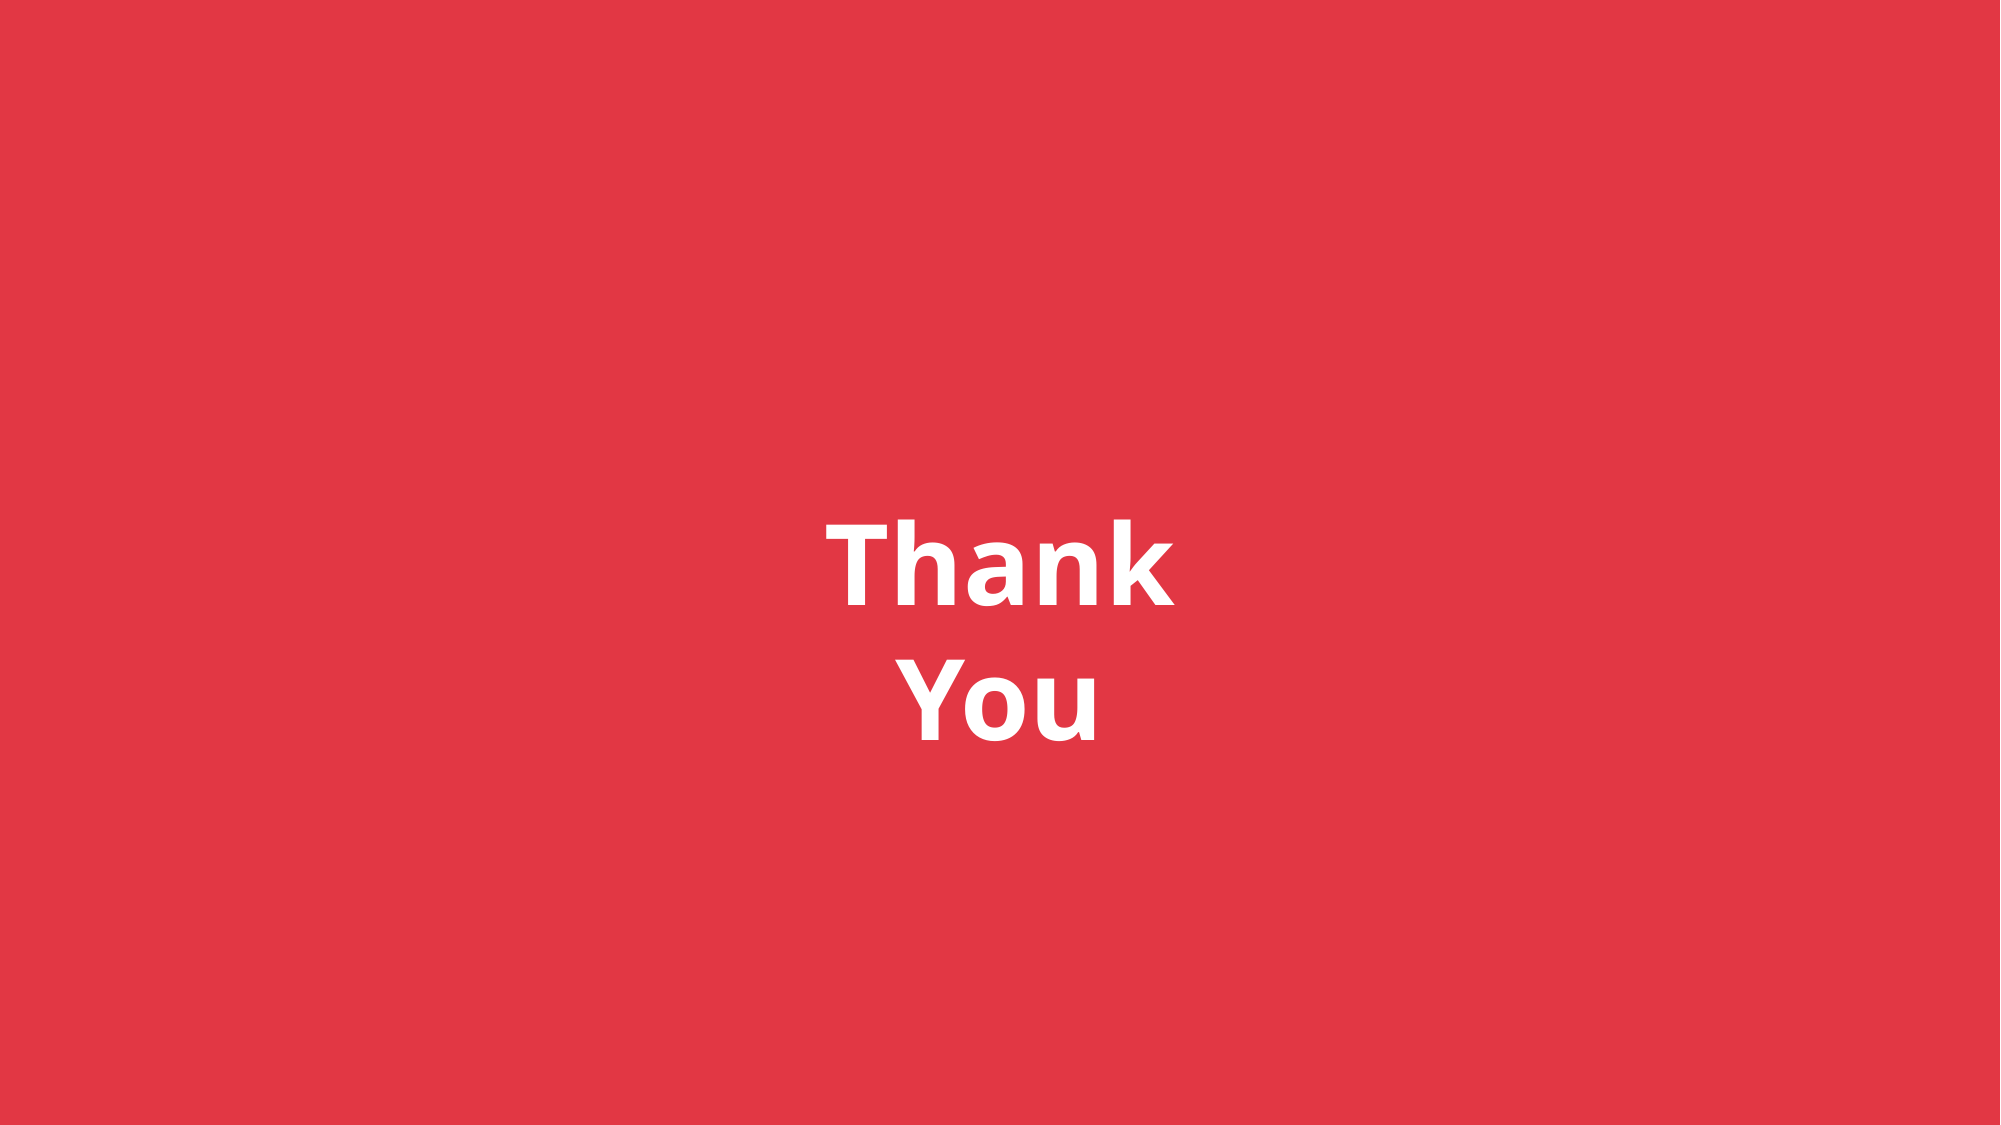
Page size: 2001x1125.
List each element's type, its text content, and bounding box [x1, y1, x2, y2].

text_box [362, 323, 1355, 802]
text_box Thank You [704, 485, 1296, 771]
